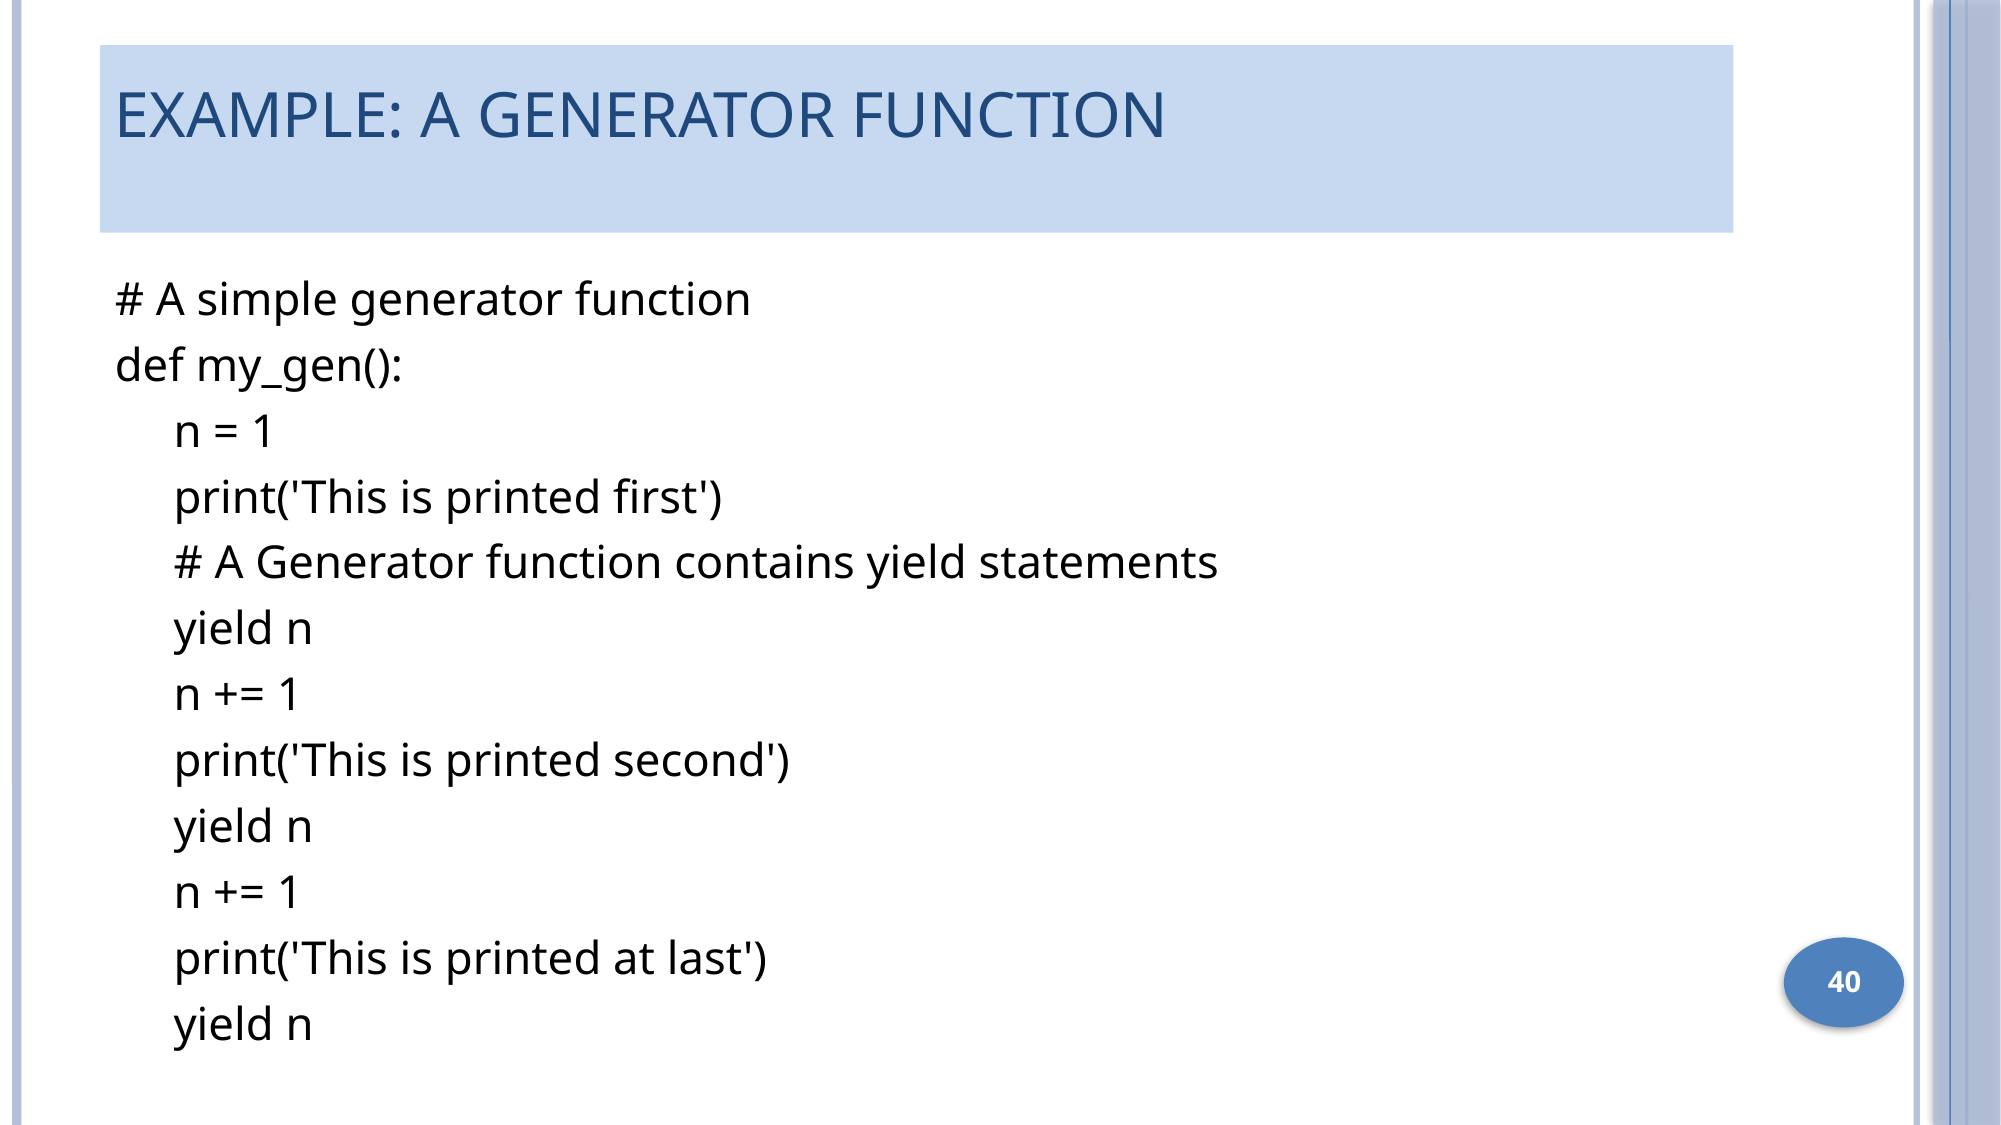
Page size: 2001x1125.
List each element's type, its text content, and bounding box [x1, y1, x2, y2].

list # A simple generator function def my_gen(): n = 1 print('This is printed first') # A Generator function contains yield statements yield n n += 1 print('This is printed second') yield n n += 1 print('This is printed at last') yield n [99, 262, 1734, 1062]
title Example: a generator function [99, 45, 1734, 233]
slide_number 40 [1777, 940, 1912, 1027]
